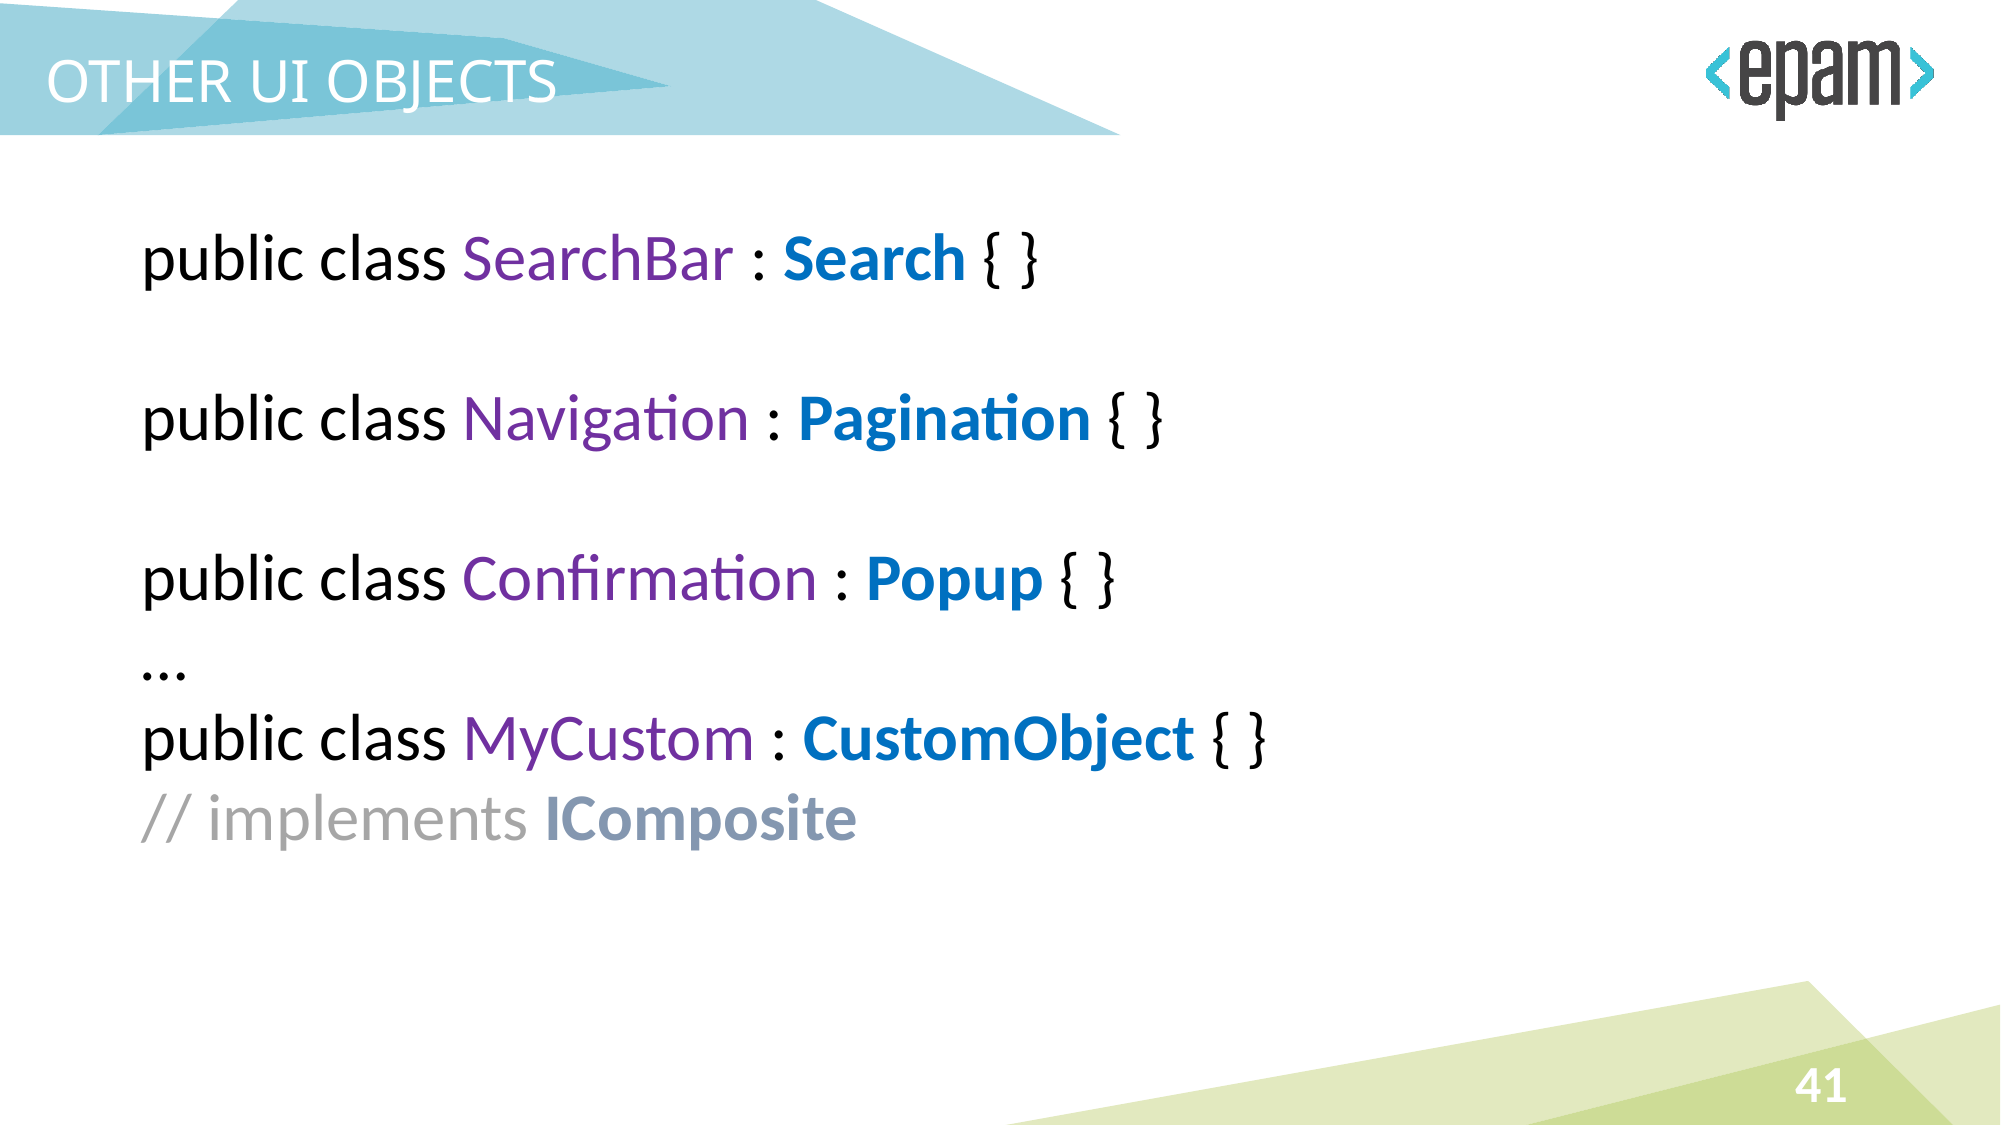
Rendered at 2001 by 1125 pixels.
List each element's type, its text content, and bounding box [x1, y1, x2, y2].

list public class SearchBar : Search { } public class Navigation : Pagination { } public class Confirmation : Popup { } … public class MyCustom : CustomObject { } // implements IComposite [126, 206, 1863, 963]
list Other UI objects [30, 36, 2000, 158]
picture [1682, 19, 1957, 127]
slide_number 41 [1412, 1042, 1863, 1103]
